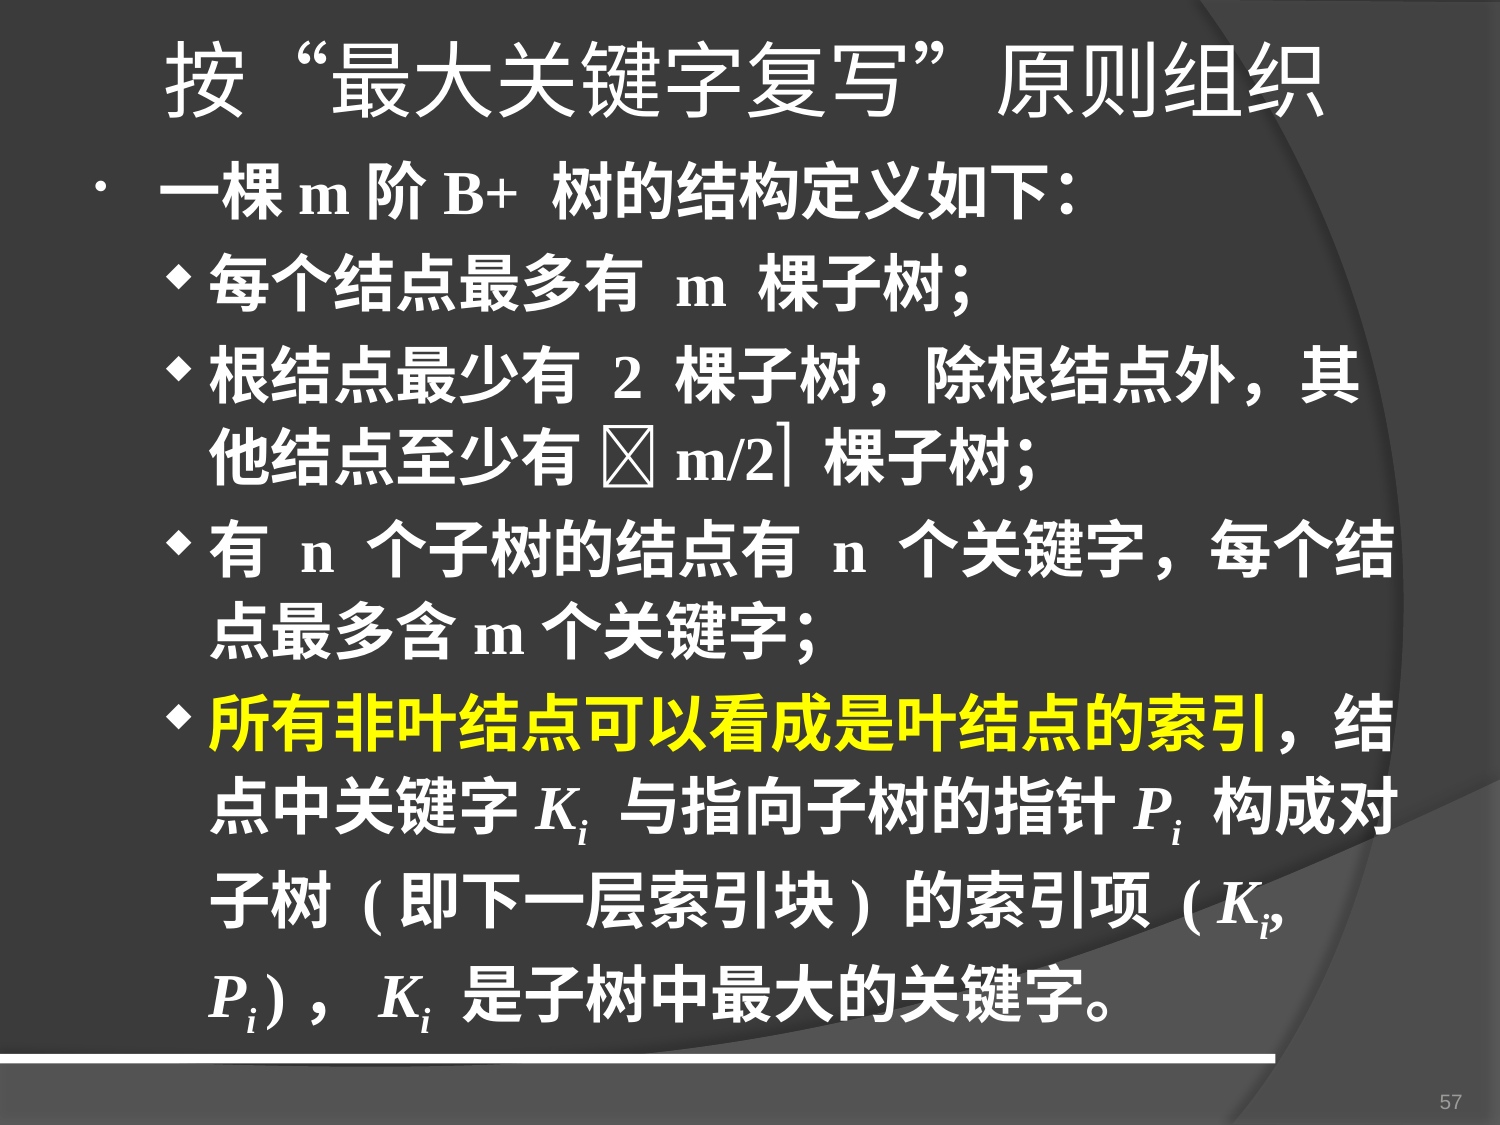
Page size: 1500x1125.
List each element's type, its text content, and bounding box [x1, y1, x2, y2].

list 一棵m阶B+ 树的结构定义如下： 每个结点最多有 m 棵子树； 根结点最少有 2 棵子树，除根结点外，其他结点至少有 m/2 棵子树； 有 n 个子树的结点有 n 个关键字，每个结点最多含m个关键字； 所有非叶结点可以看成是叶结点的索引，结点中关键字Ki 与指向子树的指针Pi 构成对子树 (即下一层索引块) 的索引项 ( Ki, Pi )，Ki 是子树中最大的关键字。 [75, 137, 1425, 1053]
title 按“最大关键字复写”原则组织 [70, 1, 1421, 156]
slide_number 57 [1337, 1053, 1463, 1114]
